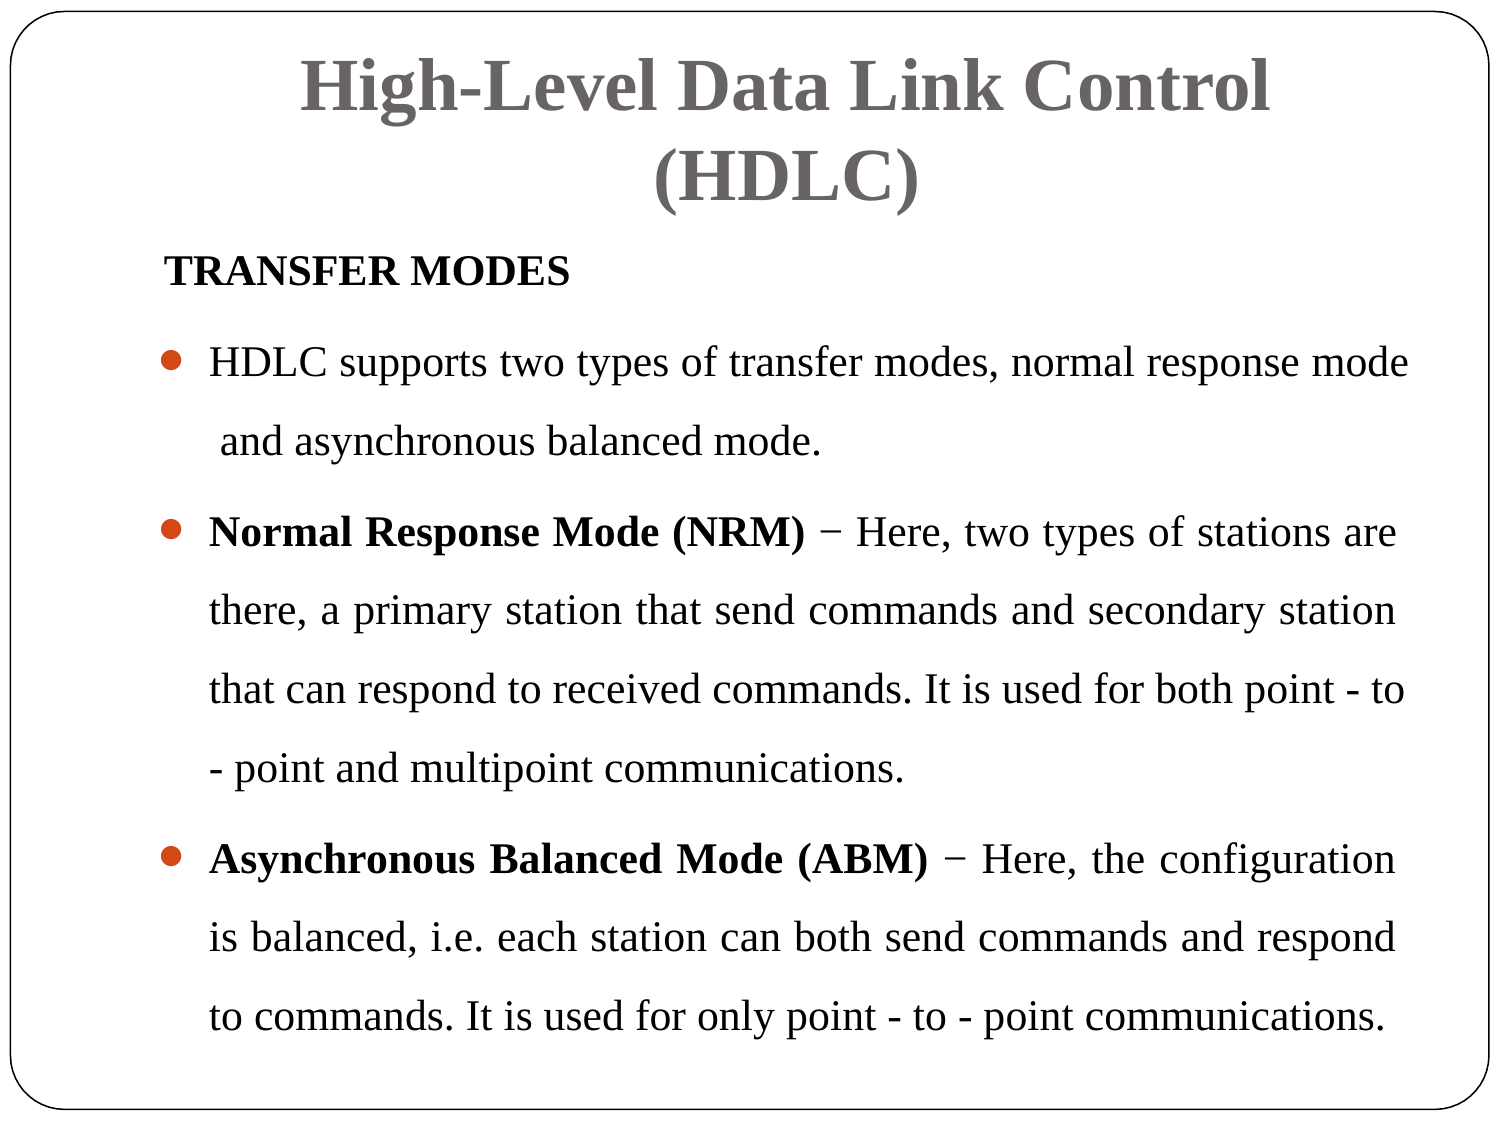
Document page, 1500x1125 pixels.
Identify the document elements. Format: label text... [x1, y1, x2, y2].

text_box TRANSFER MODES HDLC supports two types of transfer modes, normal response mode and asynchronous balanced mode. Normal Response Mode (NRM) − Here, two types of stations are there, a primary station that send commands and secondary station that can respond to received commands. It is used for both point - to - point and multipoint communications. Asynchronous Balanced Mode (ABM) − Here, the configuration is balanced, i.e. each station can both send commands and respond to commands. It is used for only point - to - point communications. [150, 239, 1412, 1040]
title High-Level Data Link Control (HDLC) [159, 33, 1341, 224]
